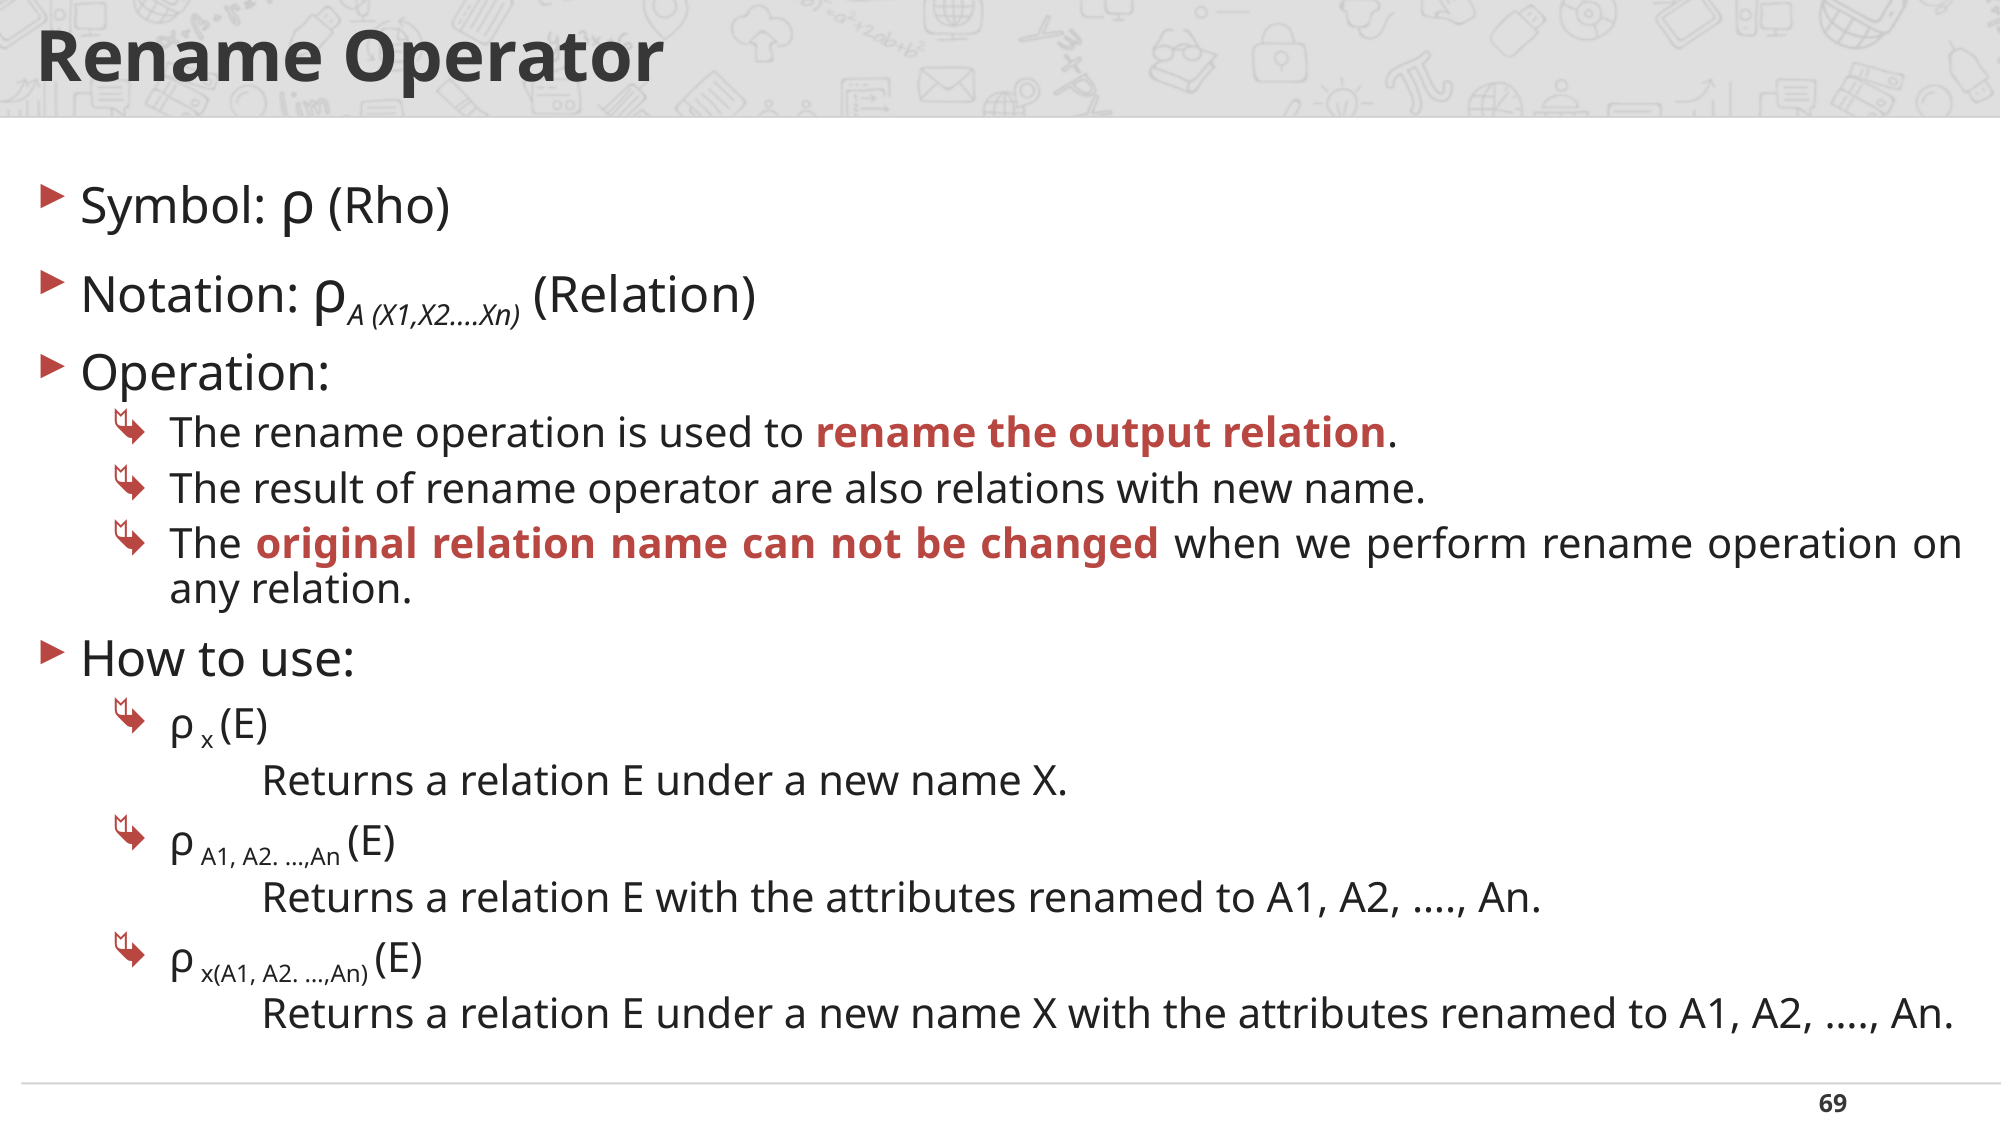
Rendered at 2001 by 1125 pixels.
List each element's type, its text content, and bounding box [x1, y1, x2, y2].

title Rename Operator [0, 0, 2000, 117]
list Symbol: ρ (Rho) Notation: ρA (X1,X2….Xn) (Relation) Operation: The rename operation is used to rename the output relation. The result of rename operator are also relations with new name. The original relation name can not be changed when we perform rename operation on any relation. How to use: ρ x (E) Returns a relation E under a new name X. ρ A1, A2. …,An (E) Returns a relation E with the attributes renamed to A1, A2, …., An. ρ x(A1, A2. …,An) (E) Returns a relation E under a new name X with the attributes renamed to A1, A2, …., An. [21, 166, 1979, 1084]
